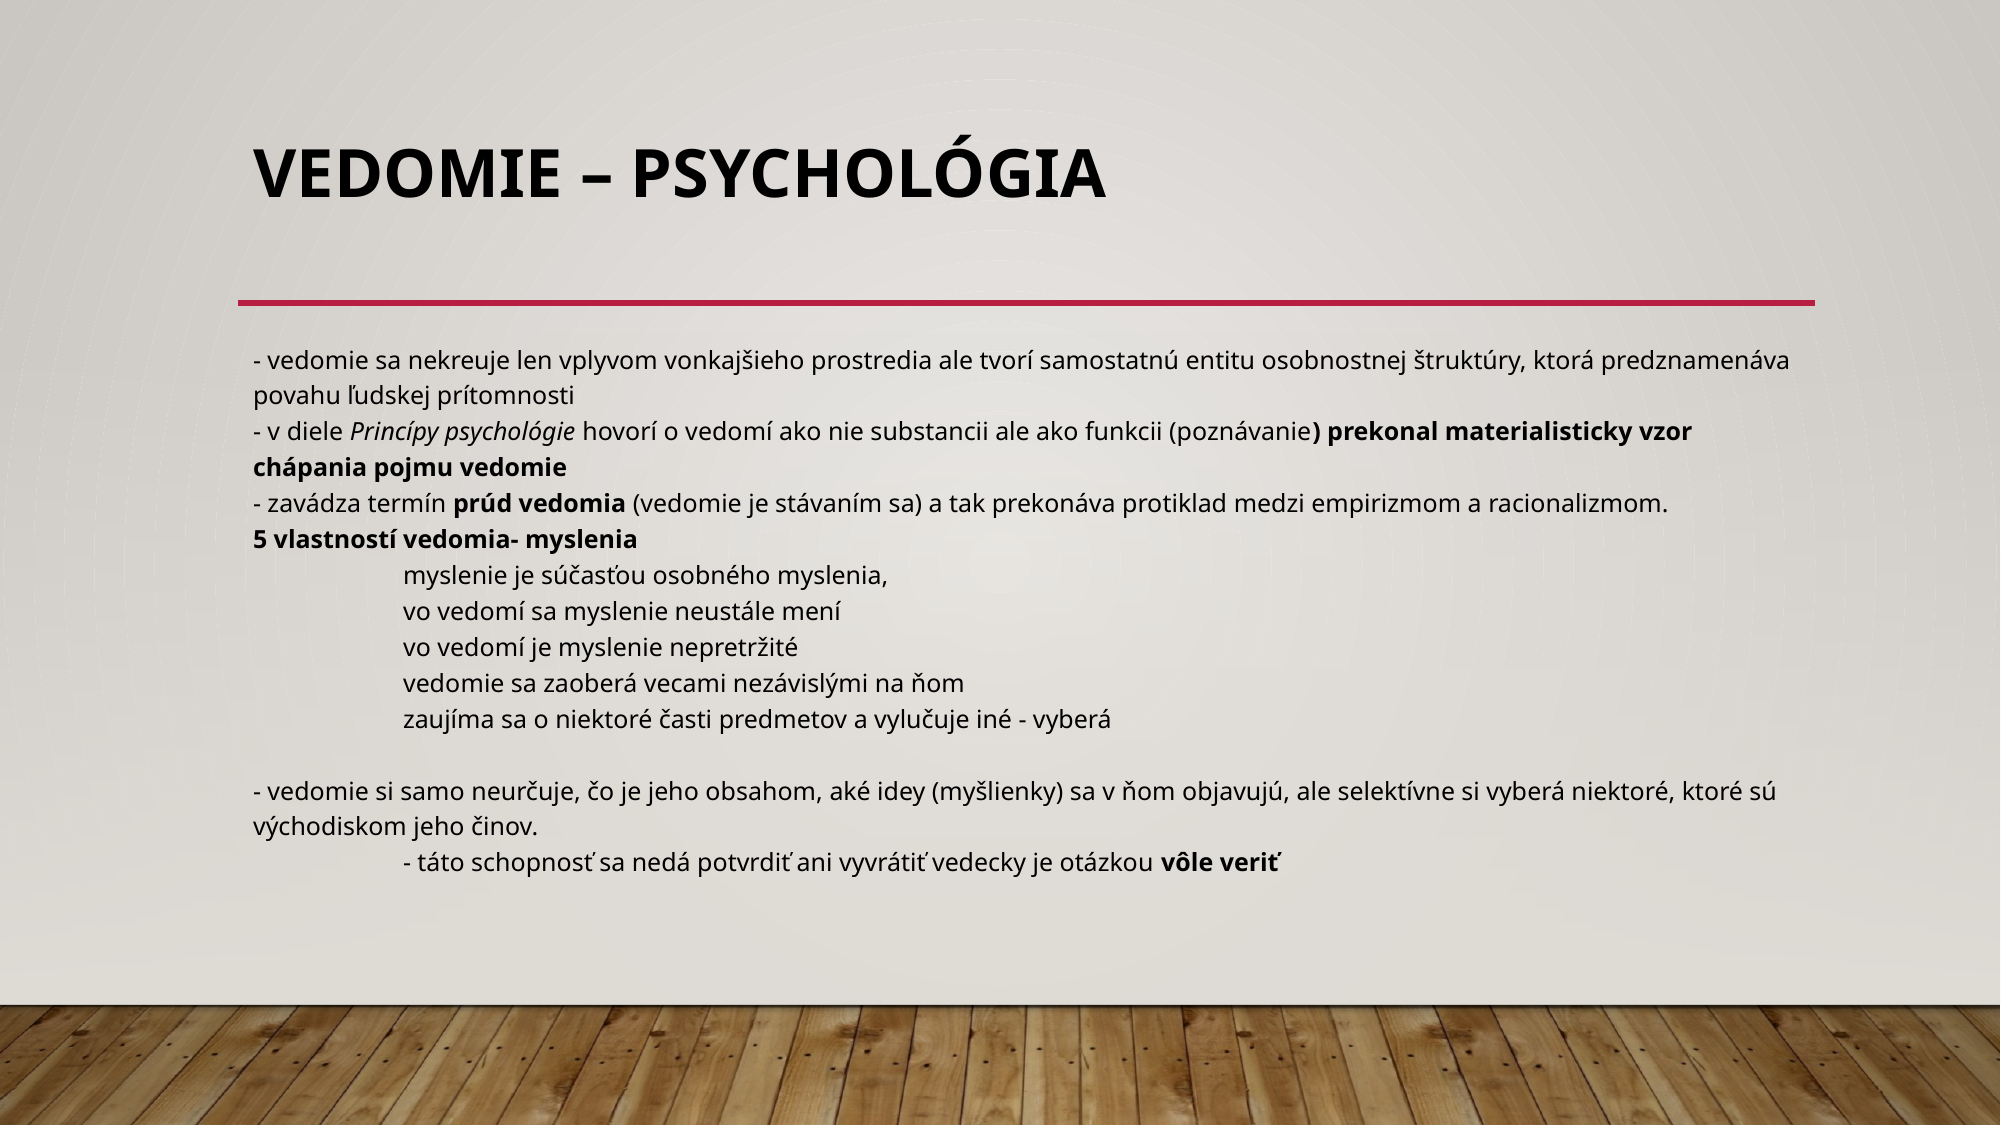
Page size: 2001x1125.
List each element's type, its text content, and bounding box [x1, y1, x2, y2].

list - vedomie sa nekreuje len vplyvom vonkajšieho prostredia ale tvorí samostatnú entitu osobnostnej štruktúry, ktorá predznamenáva povahu ľudskej prítomnosti - v diele Princípy psychológie hovorí o vedomí ako nie substancii ale ako funkcii (poznávanie) prekonal materialisticky vzor chápania pojmu vedomie - zavádza termín prúd vedomia (vedomie je stávaním sa) a tak prekonáva protiklad medzi empirizmom a racionalizmom. 5 vlastností vedomia- myslenia myslenie je súčasťou osobného myslenia, vo vedomí sa myslenie neustále mení vo vedomí je myslenie nepretržité vedomie sa zaoberá vecami nezávislými na ňom zaujíma sa o niektoré časti predmetov a vylučuje iné - vyberá - vedomie si samo neurčuje, čo je jeho obsahom, aké idey (myšlienky) sa v ňom objavujú, ale selektívne si vyberá niektoré, ktoré sú východiskom jeho činov. - táto schopnosť sa nedá potvrdiť ani vyvrátiť vedecky je otázkou vôle veriť [238, 330, 1814, 897]
picture [0, 1005, 2000, 1125]
title vedomie – psychológia [238, 131, 1814, 305]
